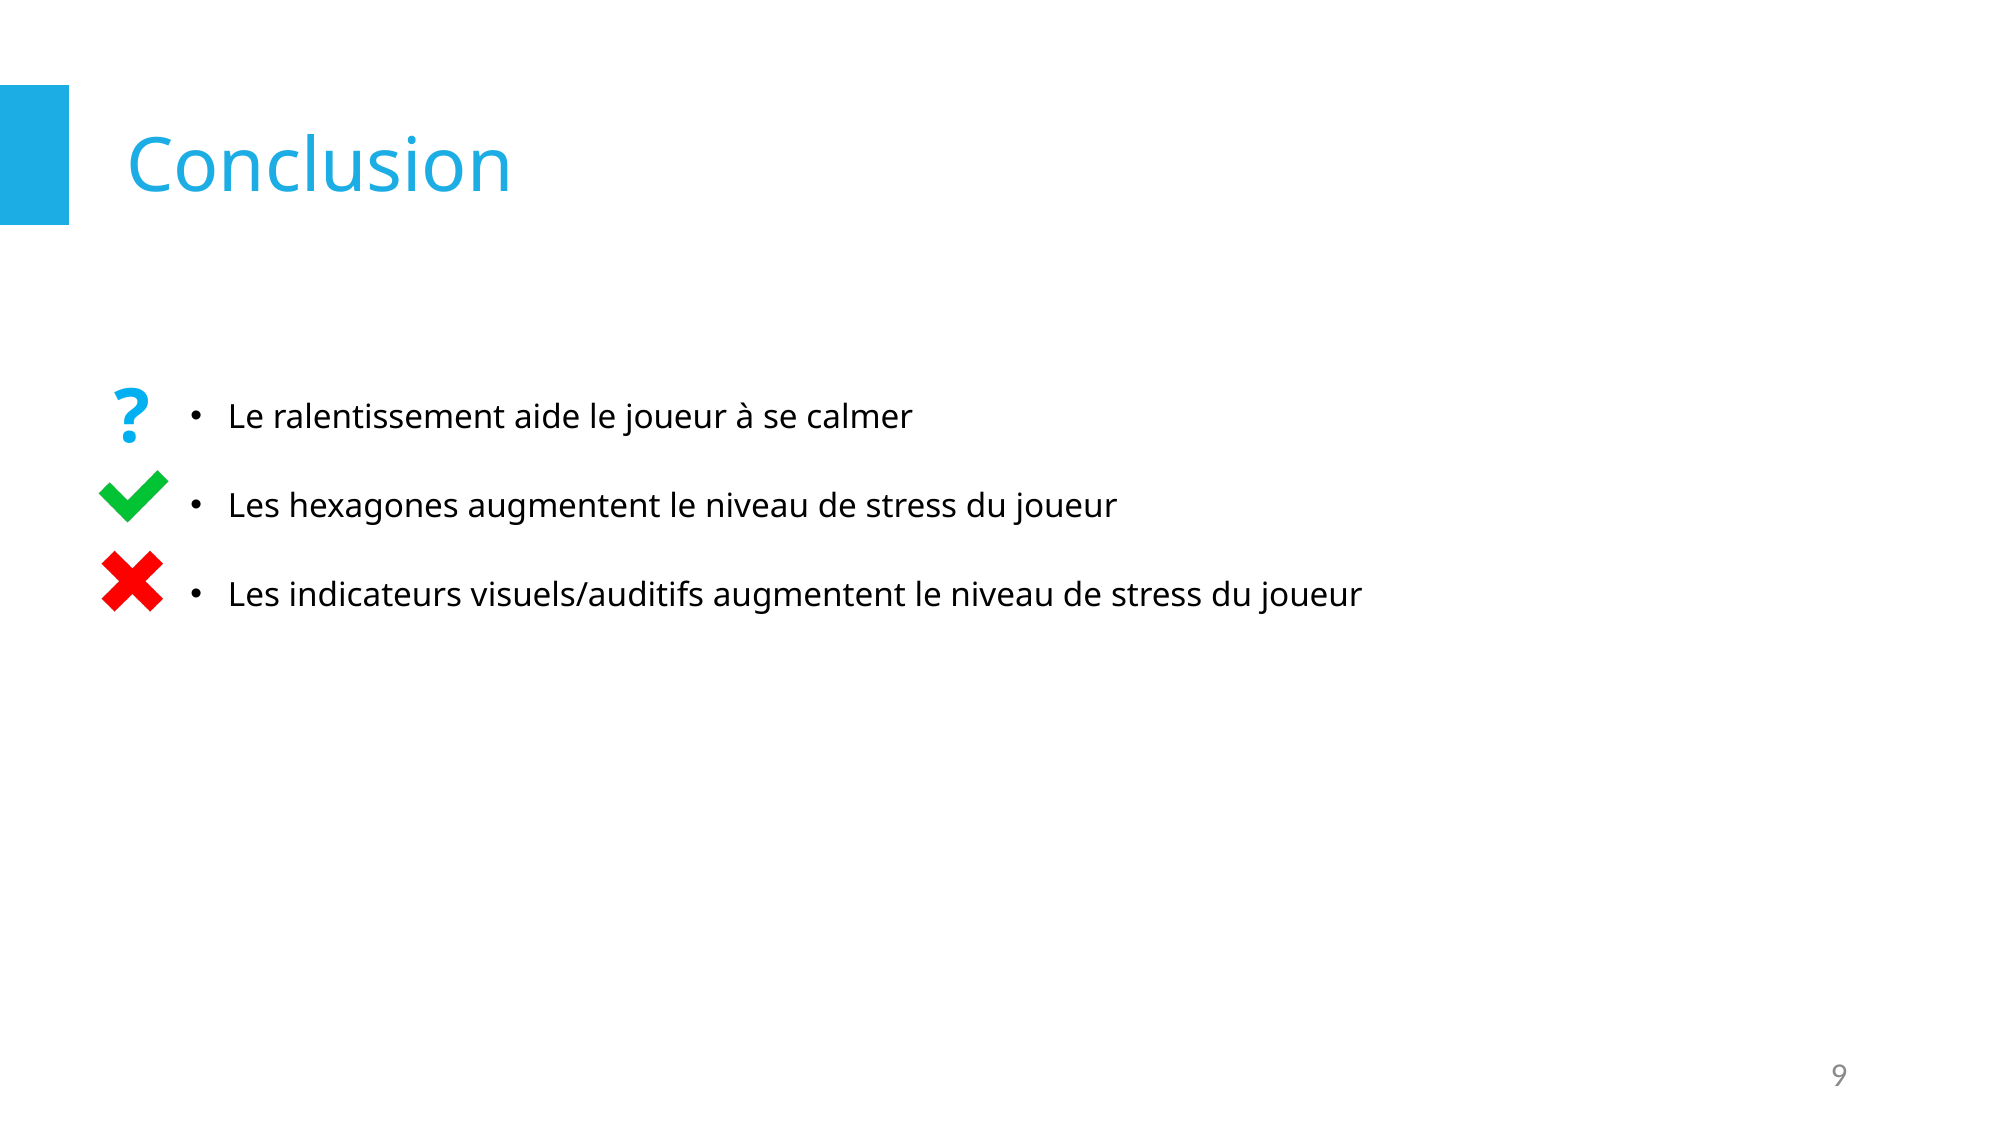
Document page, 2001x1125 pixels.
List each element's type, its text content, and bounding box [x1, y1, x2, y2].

list Le ralentissement aide le joueur à se calmer Les hexagones augmentent le niveau de stress du joueur Les indicateurs visuels/auditifs augmentent le niveau de stress du joueur [175, 360, 1586, 626]
picture [91, 537, 181, 626]
title Conclusion [111, 58, 1522, 276]
text_box ? [99, 360, 166, 463]
slide_number 9 [1412, 1042, 1863, 1103]
picture [91, 463, 171, 529]
